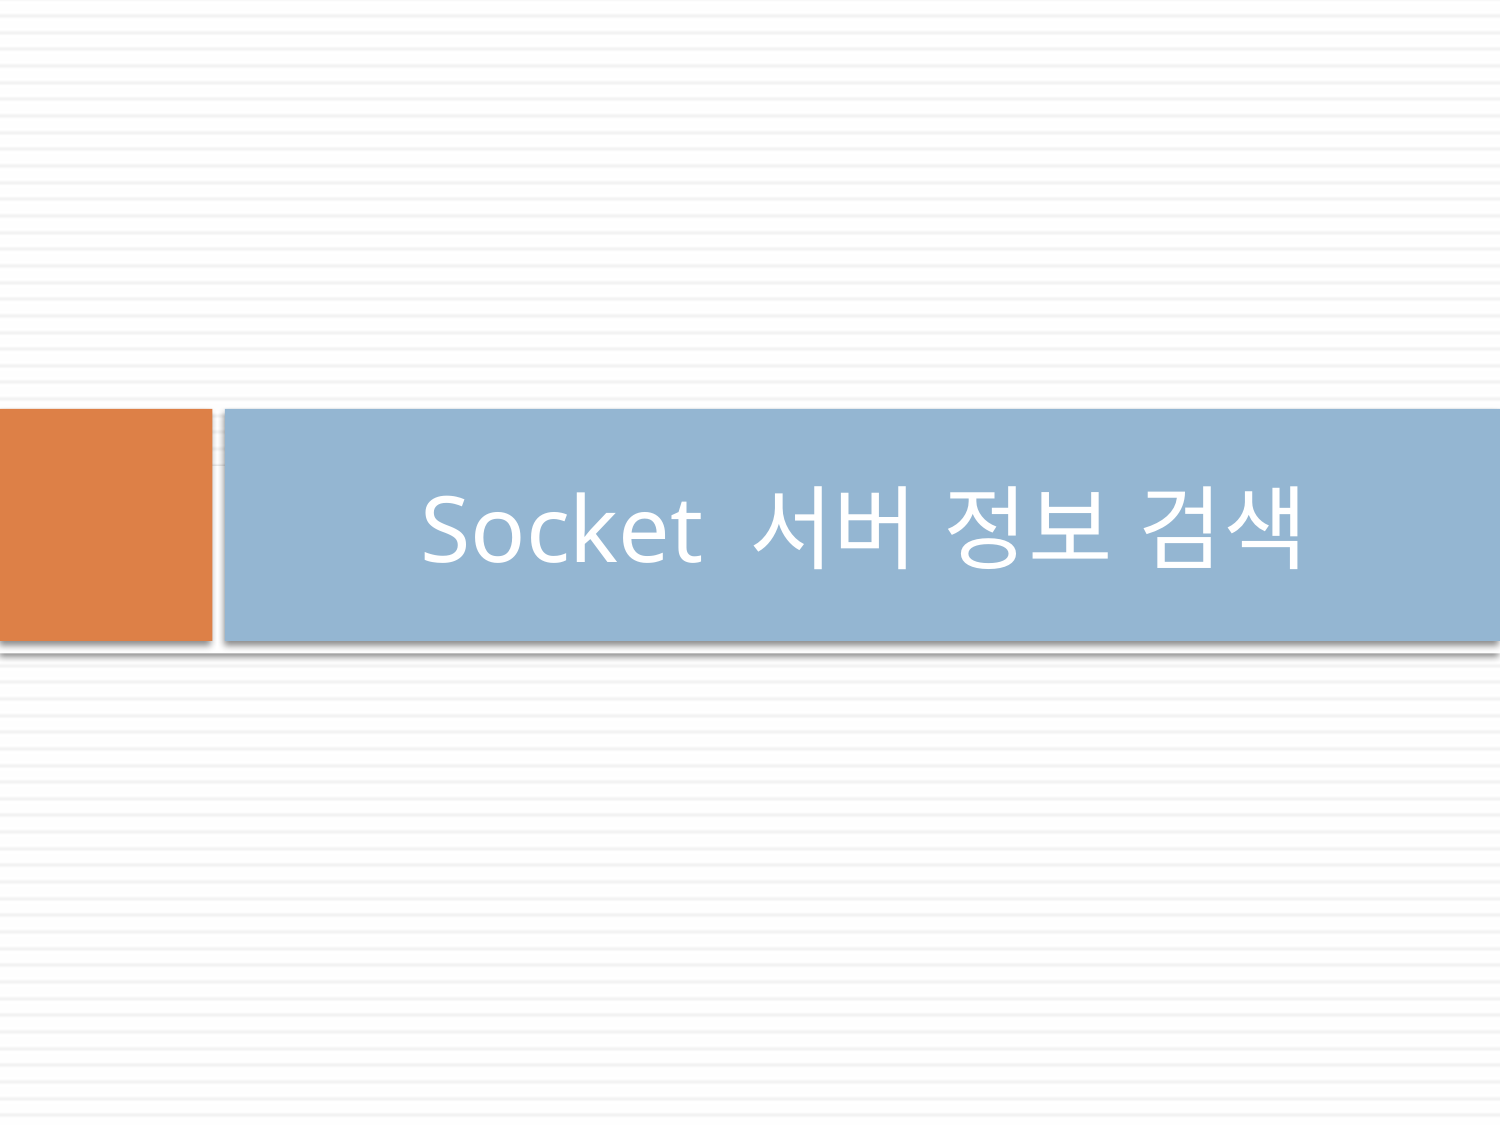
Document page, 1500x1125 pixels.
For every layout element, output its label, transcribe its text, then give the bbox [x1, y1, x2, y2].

title Socket 서버 정보 검색 [238, 444, 1489, 607]
